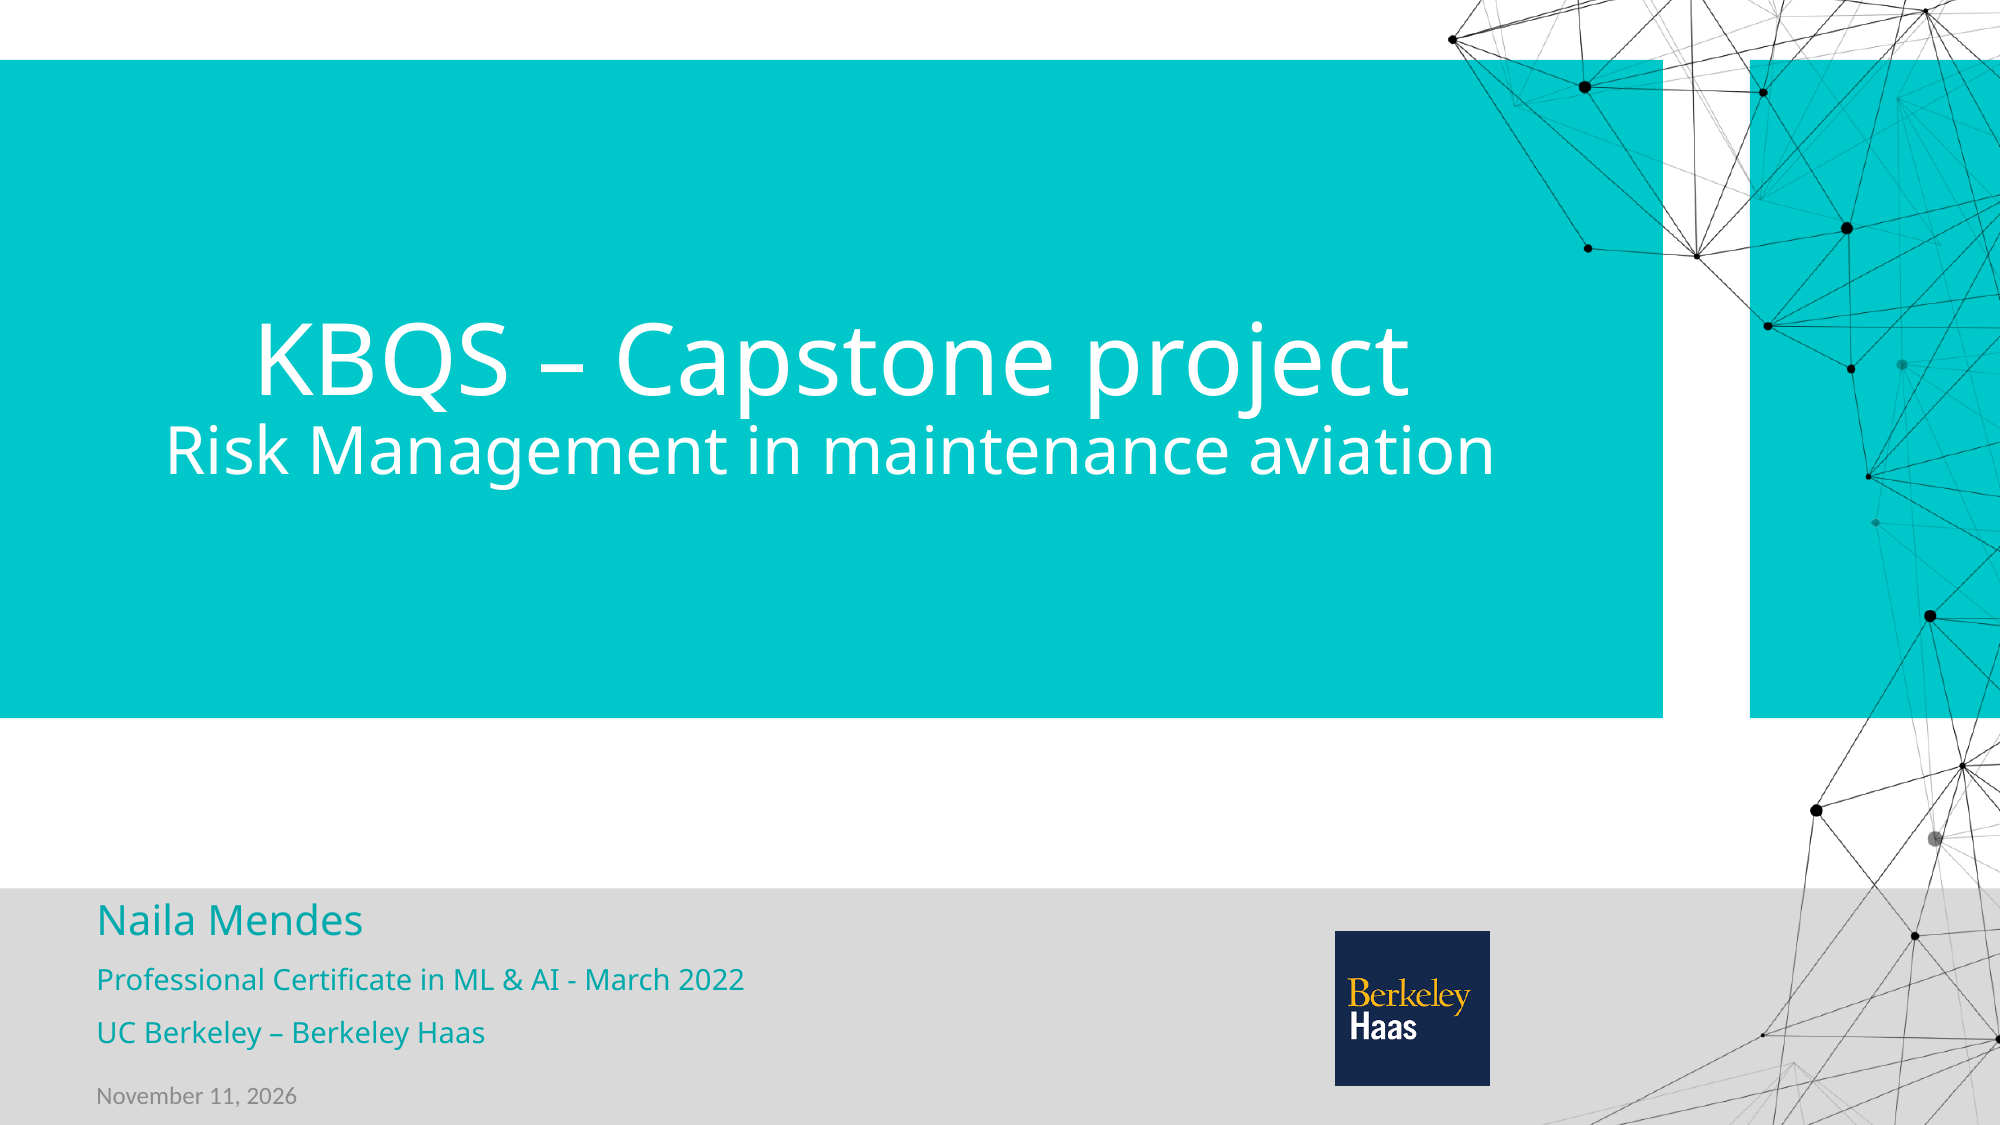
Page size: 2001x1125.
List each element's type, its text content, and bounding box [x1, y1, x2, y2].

subtitle Naila Mendes Professional Certificate in ML & AI - March 2022 UC Berkeley – Berkeley Haas [81, 892, 1582, 1125]
title KBQS – Capstone project Risk Management in maintenance aviation [81, 80, 1582, 719]
picture [1314, 0, 2000, 1125]
picture [1334, 931, 1490, 1086]
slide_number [81, 1065, 532, 1125]
